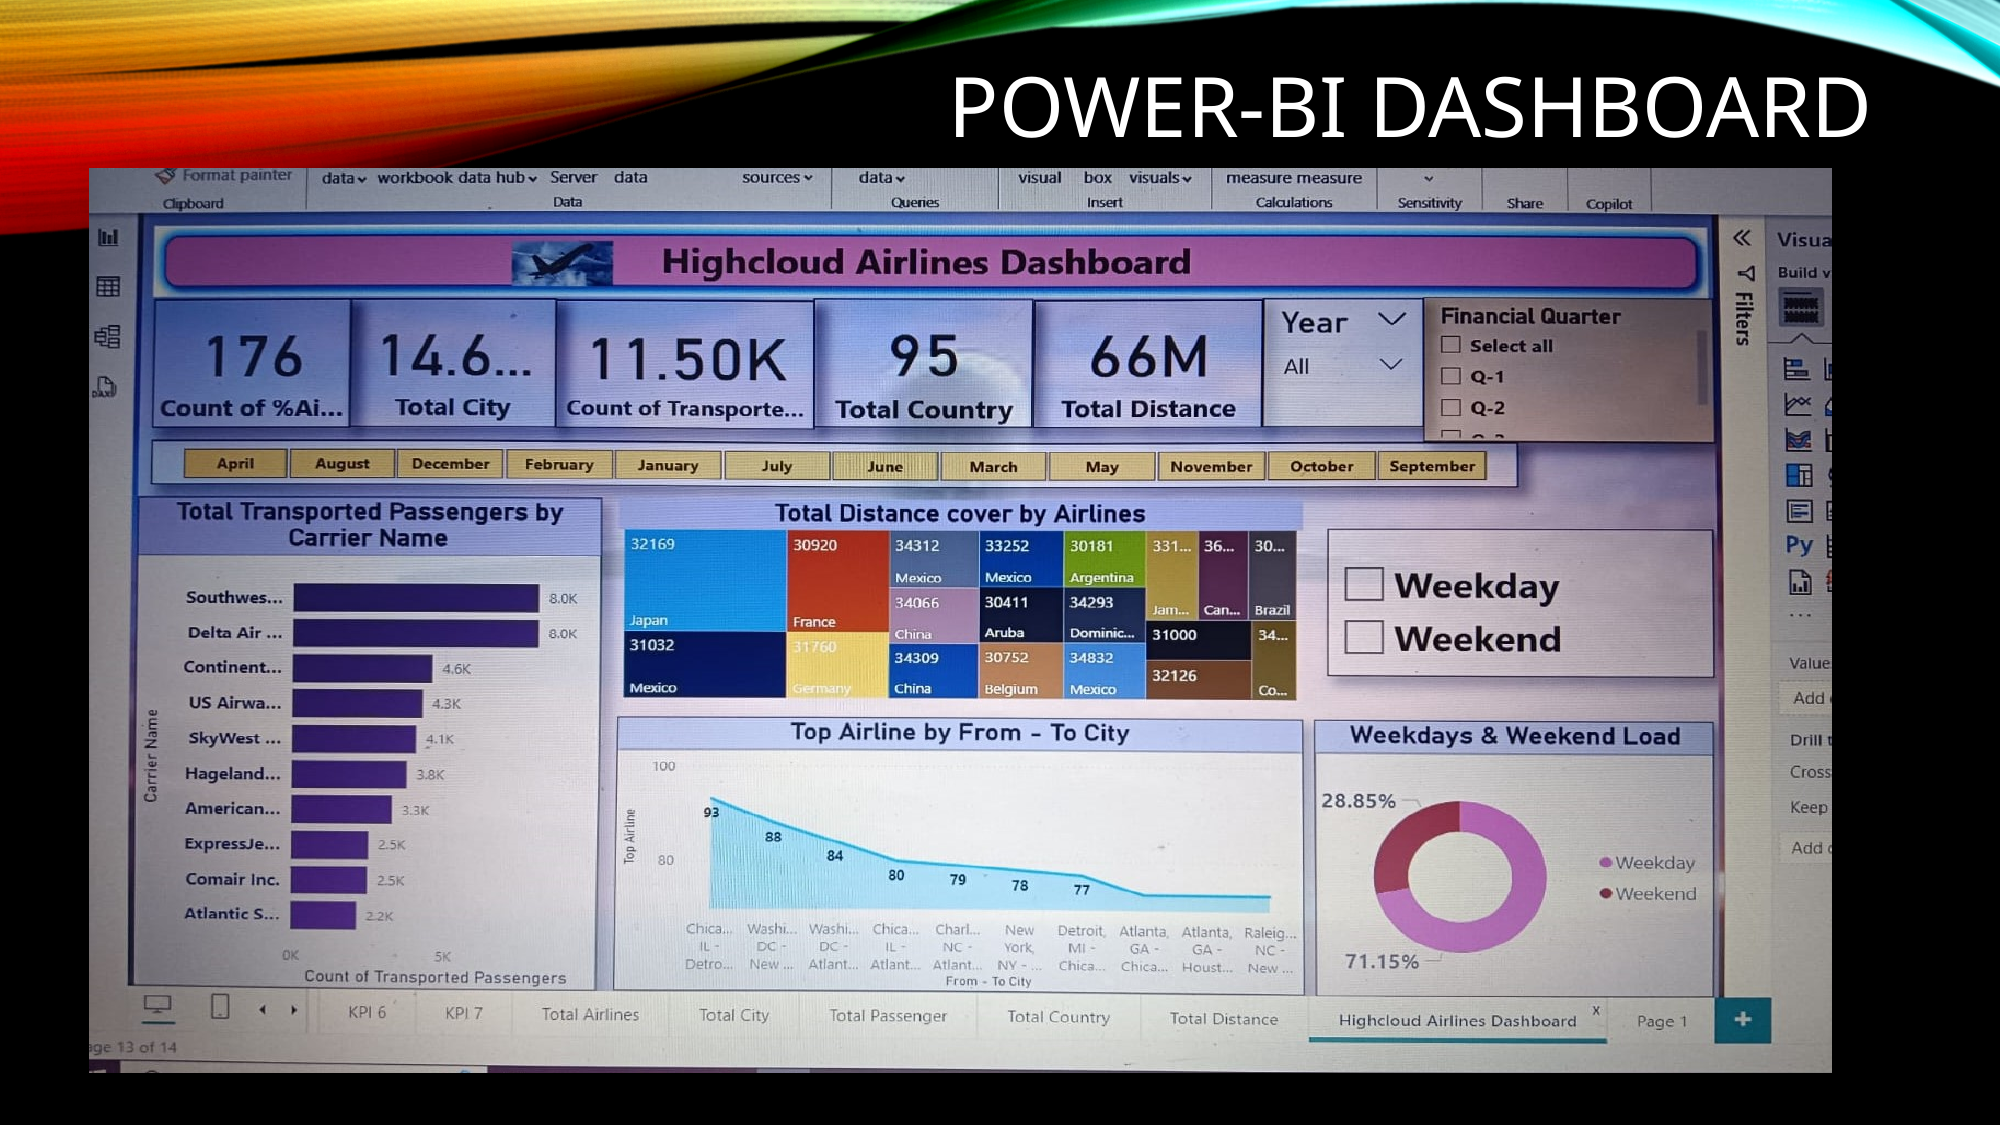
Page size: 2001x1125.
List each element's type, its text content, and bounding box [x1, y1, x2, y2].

picture [0, 0, 2000, 237]
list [89, 168, 1832, 1074]
title power-bi dashboard [474, 21, 1888, 201]
